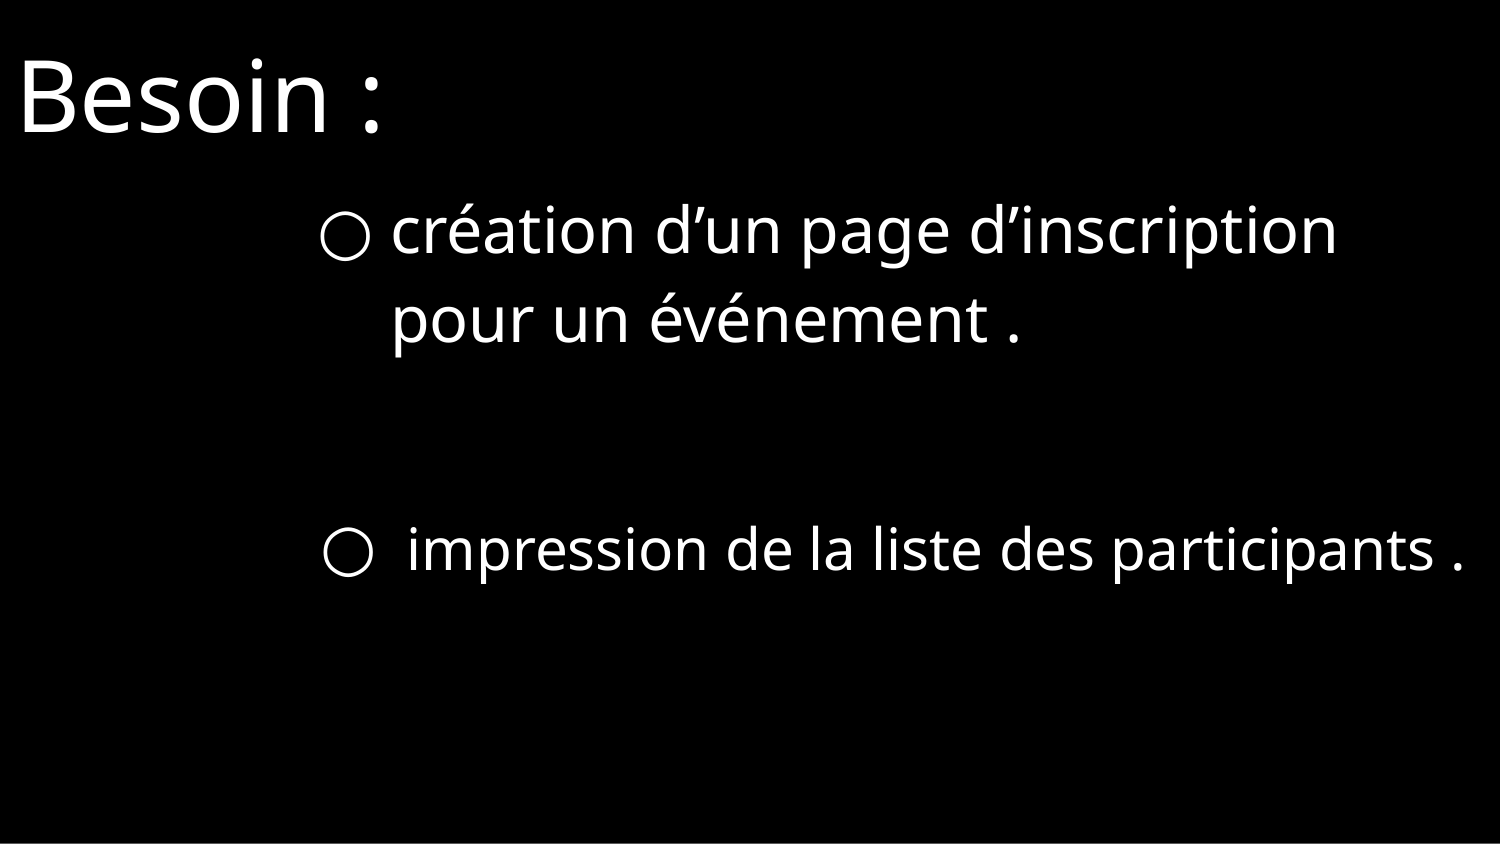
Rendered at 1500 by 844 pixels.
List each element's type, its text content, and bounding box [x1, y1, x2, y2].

list Besoin : création d’un page d’inscription pour un événement . impression de la liste des participants . [0, 0, 1500, 844]
